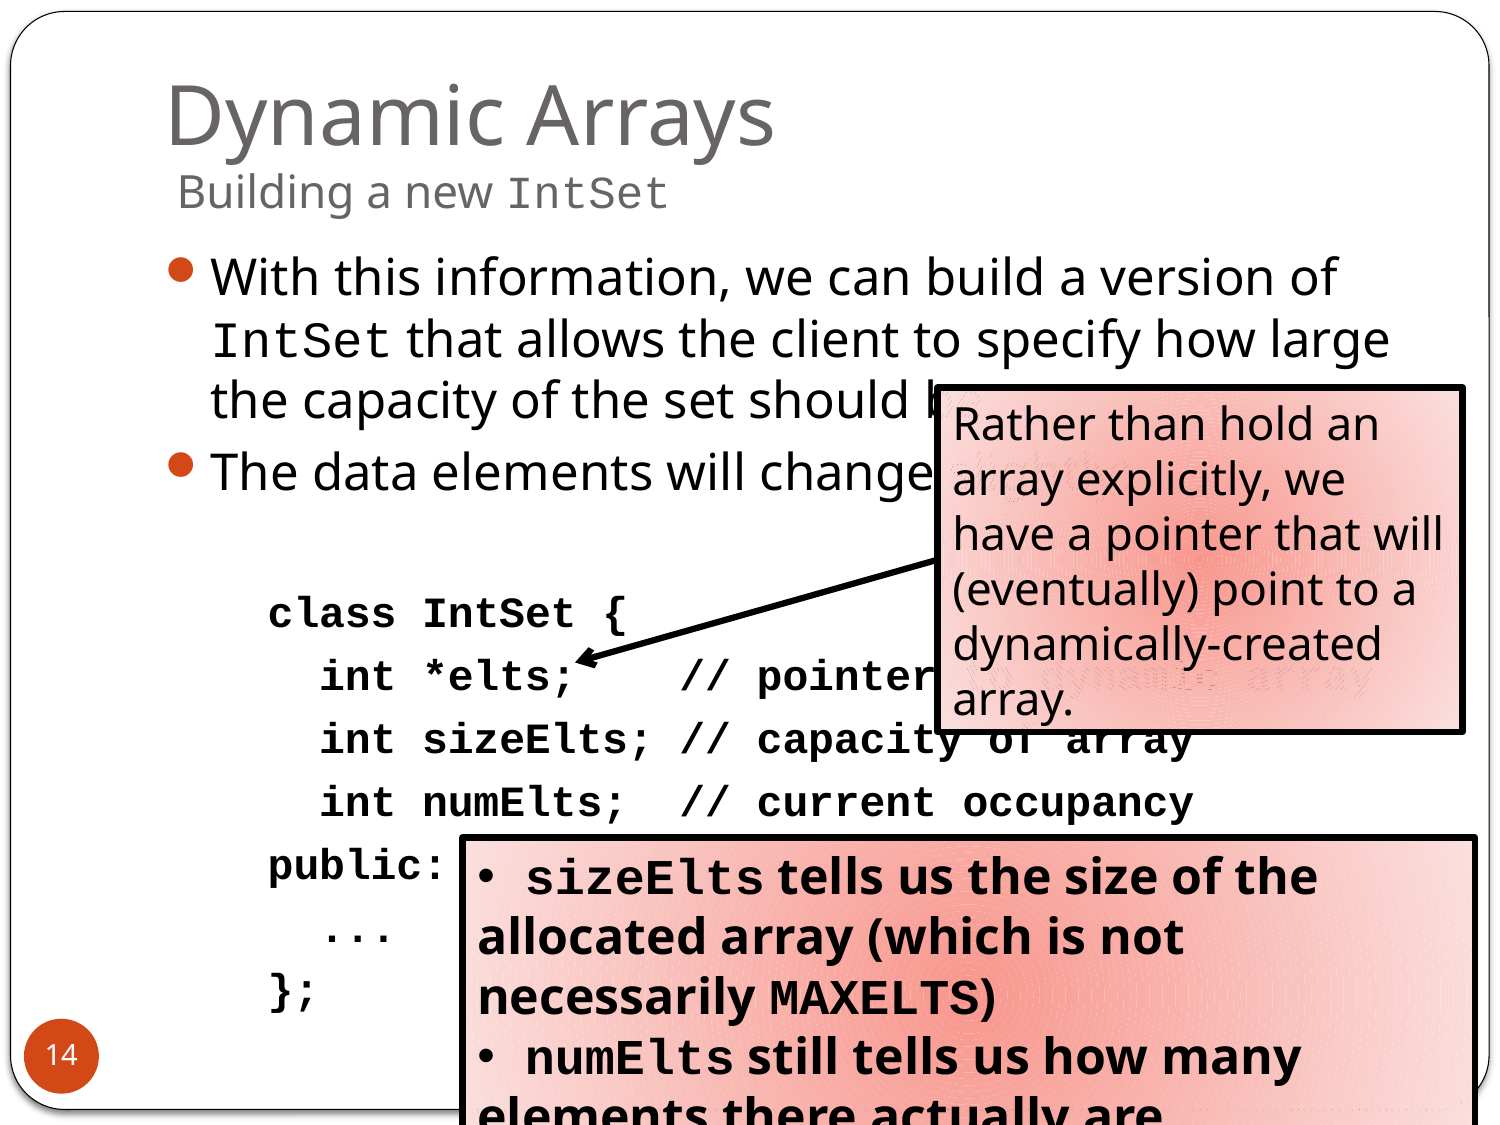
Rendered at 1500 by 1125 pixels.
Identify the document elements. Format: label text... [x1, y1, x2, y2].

slide_number 14 [23, 1018, 99, 1094]
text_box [574, 387, 1463, 663]
title Dynamic Arrays Building a new IntSet [150, 45, 1425, 233]
text_box sizeElts tells us the size of the allocated array (which is not necessarily MAXELTS) numElts still tells us how many elements there actually are. [462, 837, 1475, 1125]
list With this information, we can build a version of IntSet that allows the client to specify how large the capacity of the set should be. The data elements will change slightly: class IntSet { int *elts; // pointer to dynamic array int sizeElts; // capacity of array int numElts; // current occupancy public: ... }; [150, 237, 1425, 1025]
